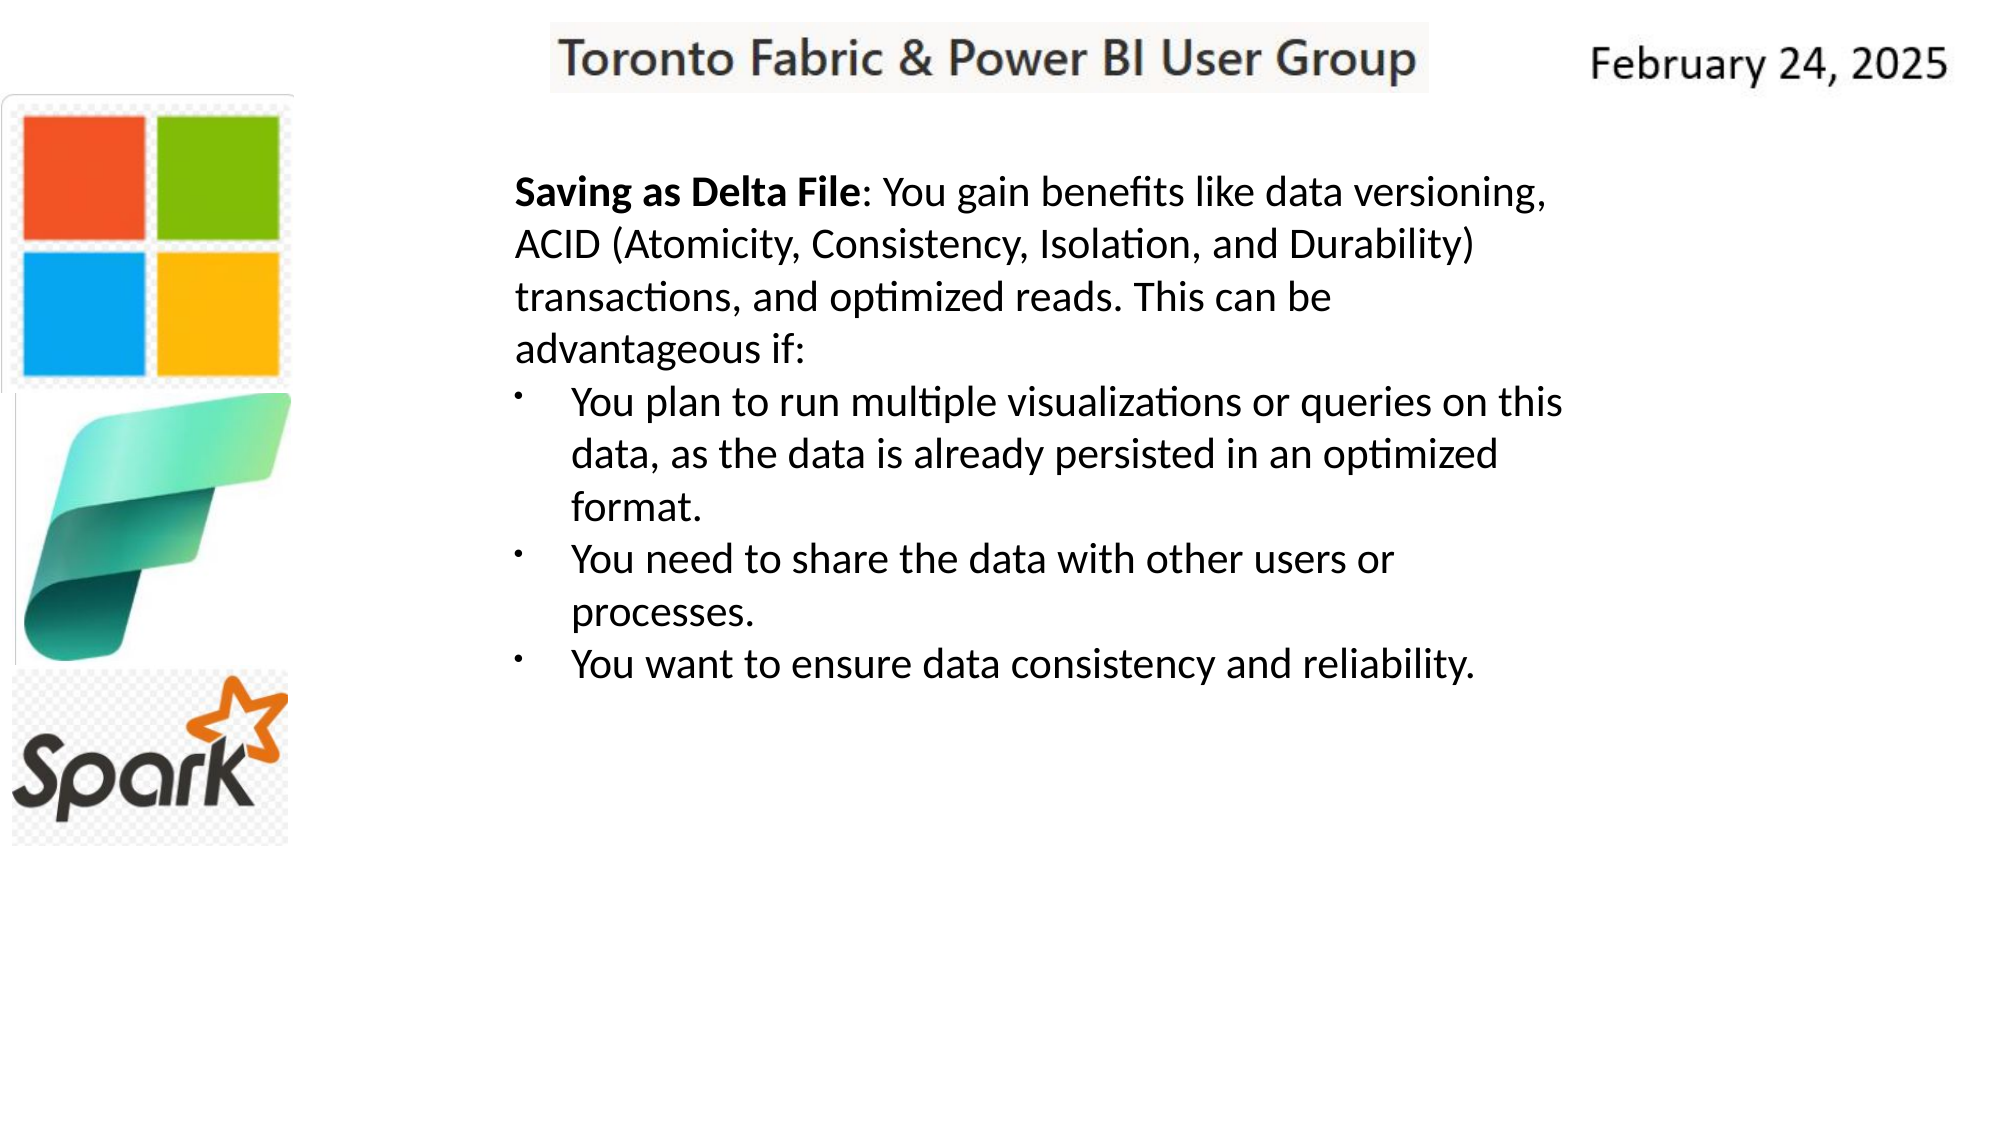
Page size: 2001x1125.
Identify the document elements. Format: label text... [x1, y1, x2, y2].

picture [0, 92, 294, 846]
picture [550, 22, 1429, 93]
picture [1566, 22, 1959, 106]
text_box Saving as Delta File: You gain benefits like data versioning, ACID (Atomicity, Consistency, Isolation, and Durability) transactions, and optimized reads. This can be advantageous if: You plan to run multiple visualizations or queries on this data, as the data is already persisted in an optimized format. You need to share the data with other users or processes. You want to ensure data consistency and reliability. [500, 155, 1583, 696]
